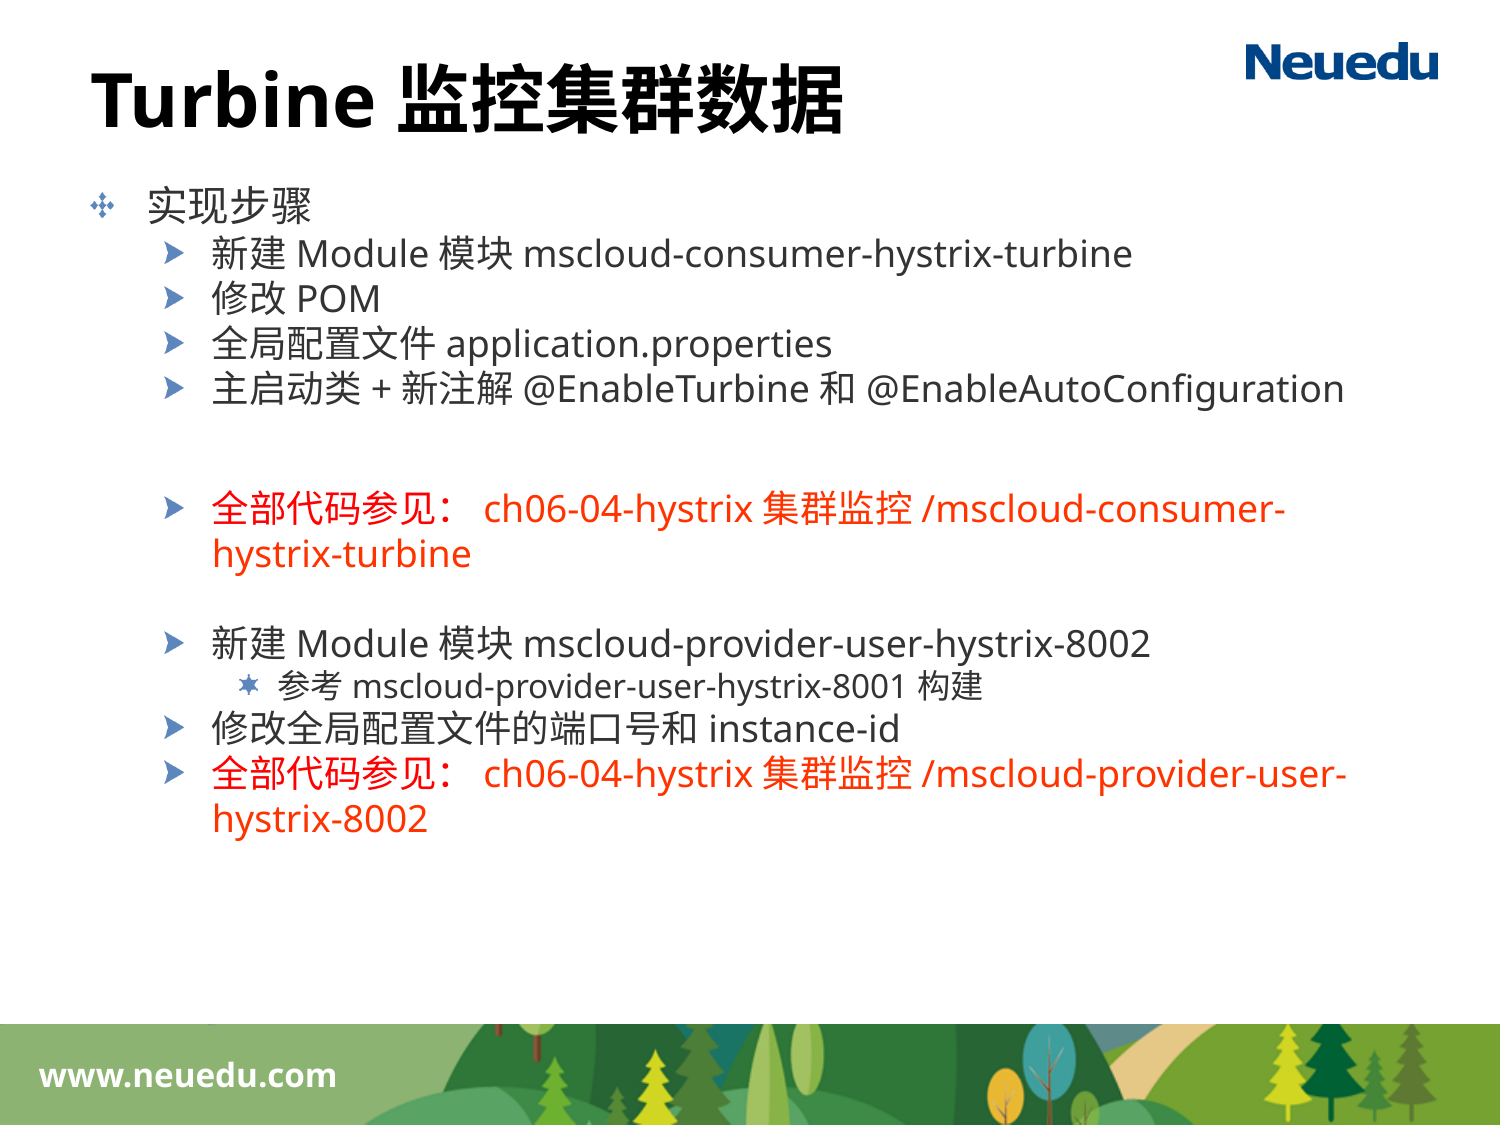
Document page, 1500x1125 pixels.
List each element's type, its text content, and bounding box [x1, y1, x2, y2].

picture [1246, 42, 1438, 80]
picture [90, 192, 114, 218]
picture [164, 376, 184, 399]
title Turbine监控集群数据 [74, 44, 1426, 151]
picture [164, 631, 184, 654]
picture [0, 1024, 1500, 1125]
picture [164, 496, 184, 519]
picture [164, 241, 184, 264]
picture [239, 674, 258, 695]
picture [164, 331, 184, 354]
list 实现步骤 新建Module模块mscloud-consumer-hystrix-turbine 修改POM 全局配置文件application.properties 主启动类+新注解@EnableTurbine和@EnableAutoConfiguration 全部代码参见：ch06-04-hystrix集群监控/mscloud-consumer-hystrix-turbine 新建Module模块mscloud-provider-user-hystrix-8002 参考mscloud-provider-user-hystrix-8001构建 修改全局配置文件的端口号和instance-id 全部代码参见：ch06-04-hystrix集群监控/mscloud-provider-user-hystrix-8002 [75, 172, 1412, 988]
picture [164, 715, 184, 739]
picture [164, 760, 184, 784]
picture [164, 286, 184, 309]
